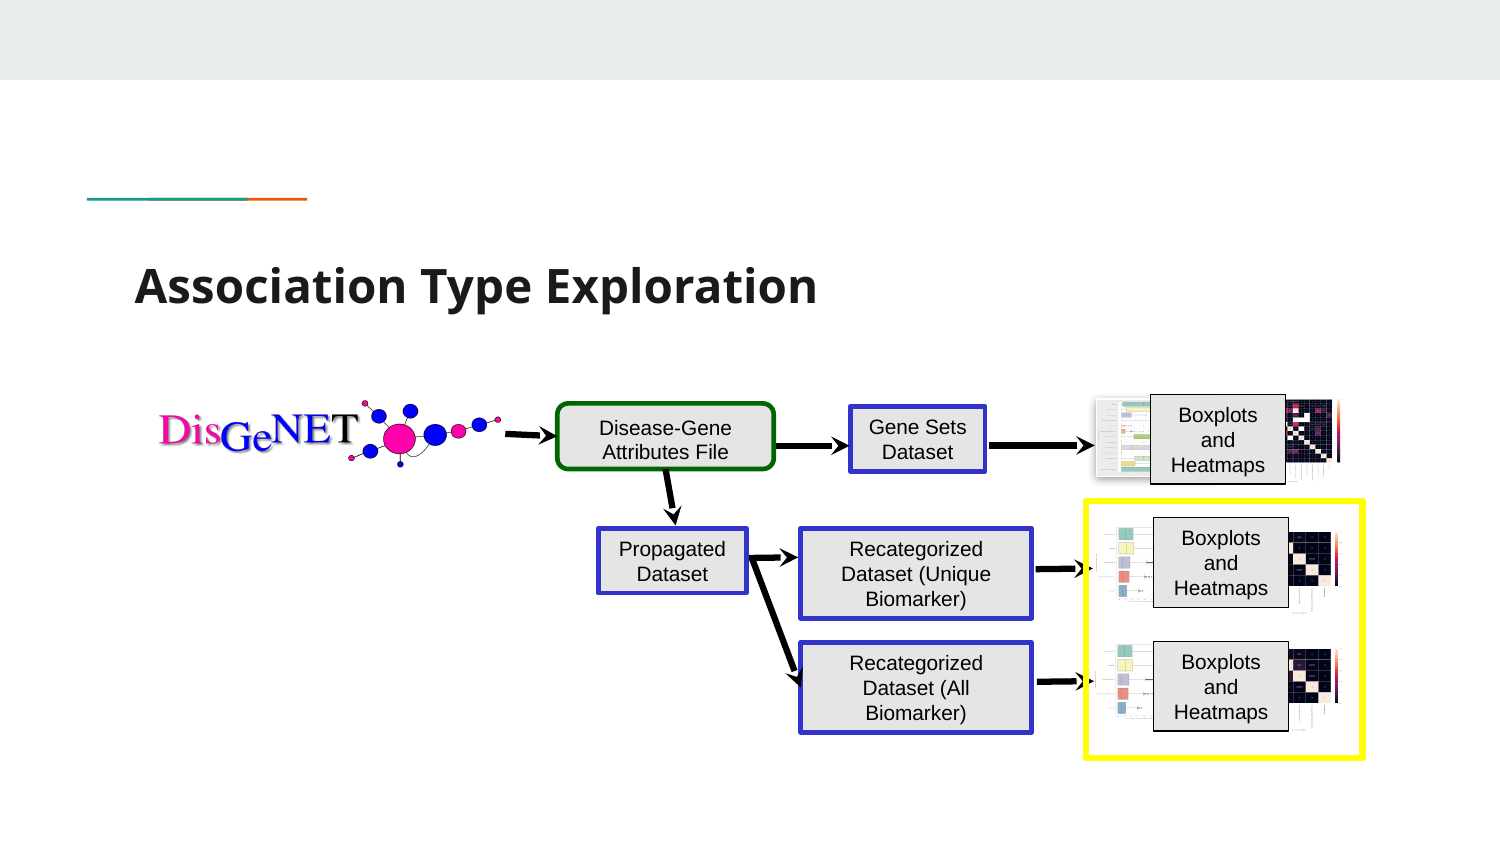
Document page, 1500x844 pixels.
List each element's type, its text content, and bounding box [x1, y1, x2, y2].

picture [1097, 399, 1215, 476]
text_box Gene Sets Dataset [850, 406, 986, 472]
text_box Recategorized Dataset (Unique Biomarker) [800, 528, 1032, 619]
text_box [751, 556, 801, 689]
text_box Recategorized Dataset (All Biomarker) [800, 642, 1032, 733]
picture [1237, 647, 1344, 732]
text_box Boxplots and Heatmaps [1150, 394, 1286, 485]
picture [1095, 525, 1174, 603]
text_box Disease-Gene Attributes File [557, 403, 774, 470]
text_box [665, 468, 676, 526]
title Association Type Exploration [119, 241, 1381, 330]
picture [1094, 643, 1172, 721]
picture [1232, 398, 1344, 483]
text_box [505, 433, 558, 437]
text_box [1085, 500, 1363, 758]
picture [157, 391, 506, 477]
text_box Propagated Dataset [598, 528, 747, 594]
picture [1237, 530, 1344, 615]
